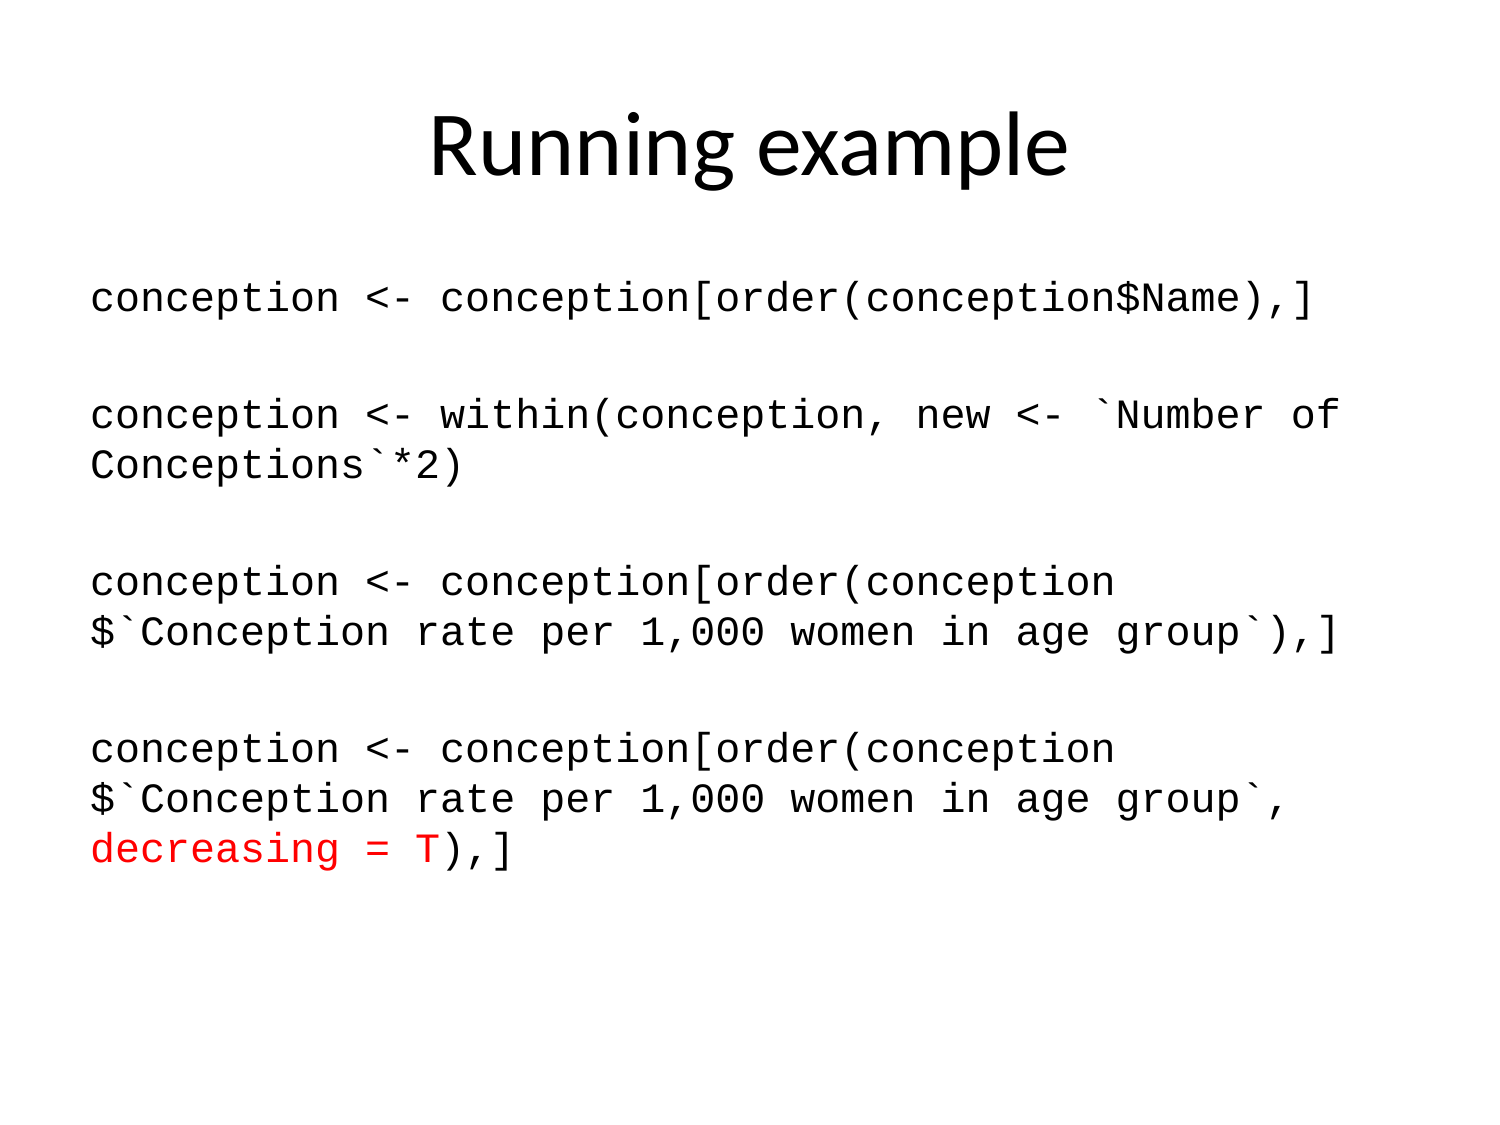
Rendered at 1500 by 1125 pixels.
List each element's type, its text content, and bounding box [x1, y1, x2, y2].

list conception <- conception[order(conception$Name),] conception <- within(conception, new <- `Number of Conceptions`*2) conception <- conception[order(conception $`Conception rate per 1,000 women in age group`),] conception <- conception[order(conception $`Conception rate per 1,000 women in age group`, decreasing = T),] [75, 262, 1425, 1005]
title Running example [75, 45, 1425, 233]
